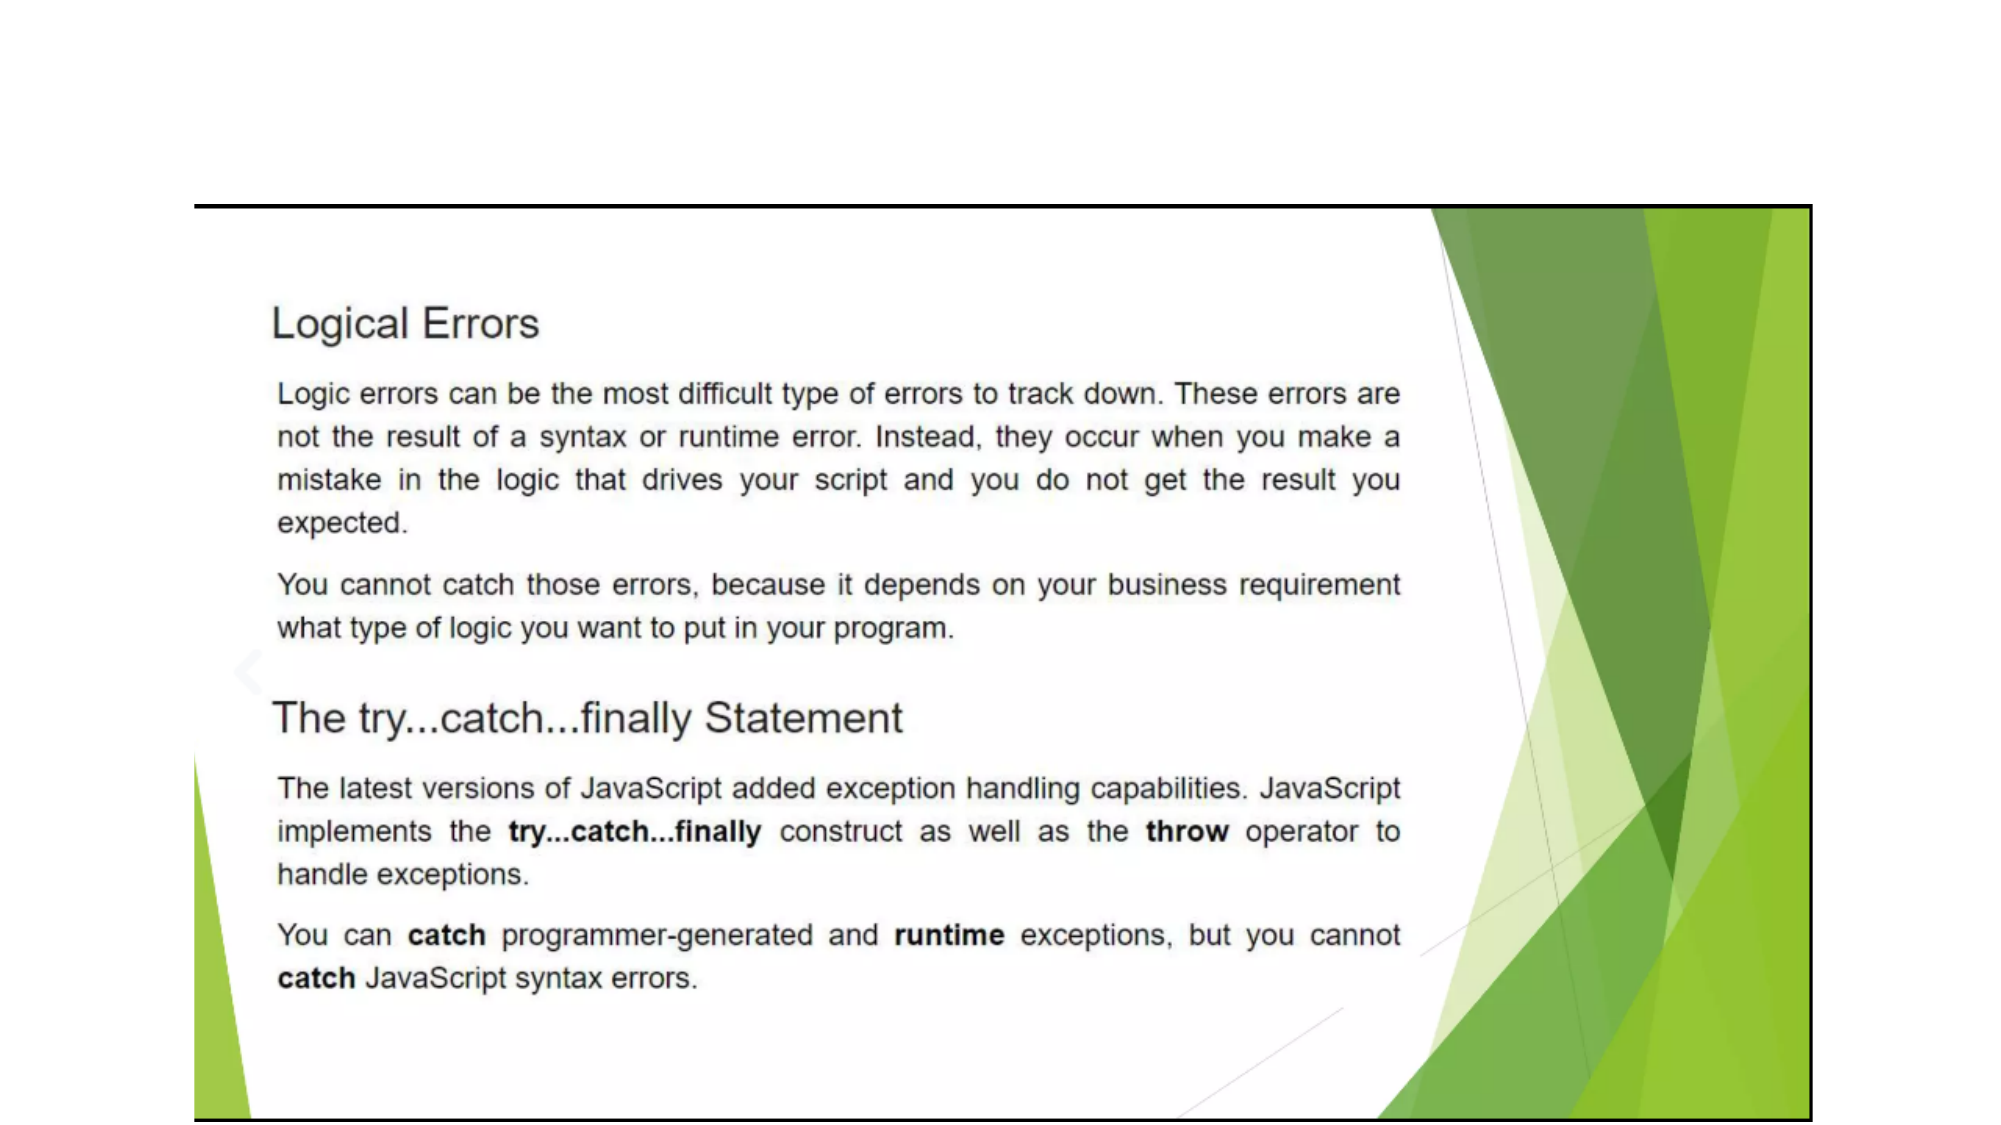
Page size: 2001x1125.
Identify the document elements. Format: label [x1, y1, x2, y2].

picture [194, 204, 1813, 1122]
